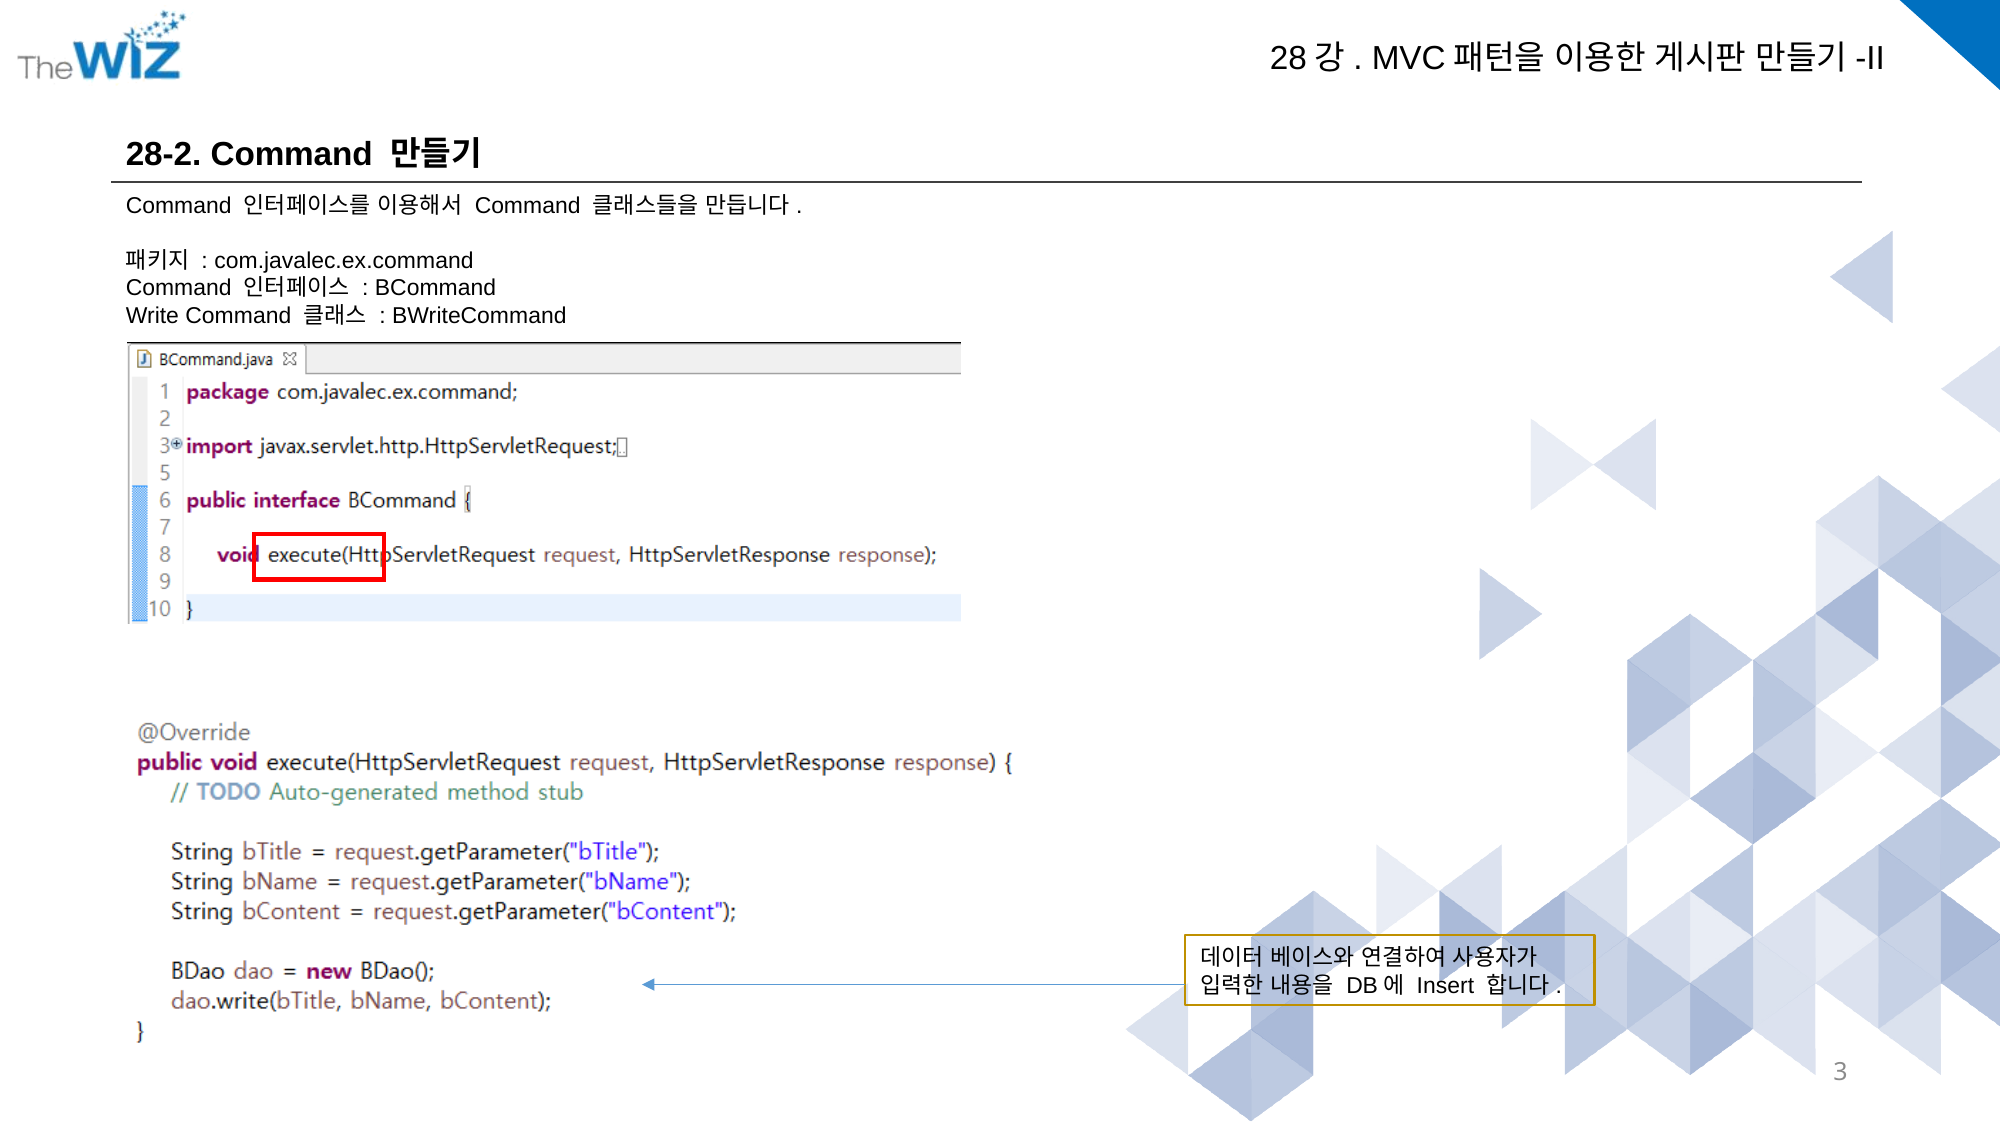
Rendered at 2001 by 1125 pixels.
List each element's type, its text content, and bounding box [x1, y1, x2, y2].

text_box 28-2. Command 만들기 [111, 124, 1863, 180]
slide_number 3 [1412, 1042, 1863, 1103]
picture [127, 342, 961, 624]
picture [0, 0, 215, 90]
text_box 데이터 베이스와 연결하여 사용자가 입력한 내용을 DB에 Insert 합니다. [1185, 935, 1595, 1005]
picture [127, 719, 1022, 1050]
text_box Command 인터페이스를 이용해서 Command 클래스들을 만듭니다. 패키지 : com.javalec.ex.command Command 인터페이스 : BCommand Write Command 클래스 : BWriteCommand [111, 183, 1863, 336]
